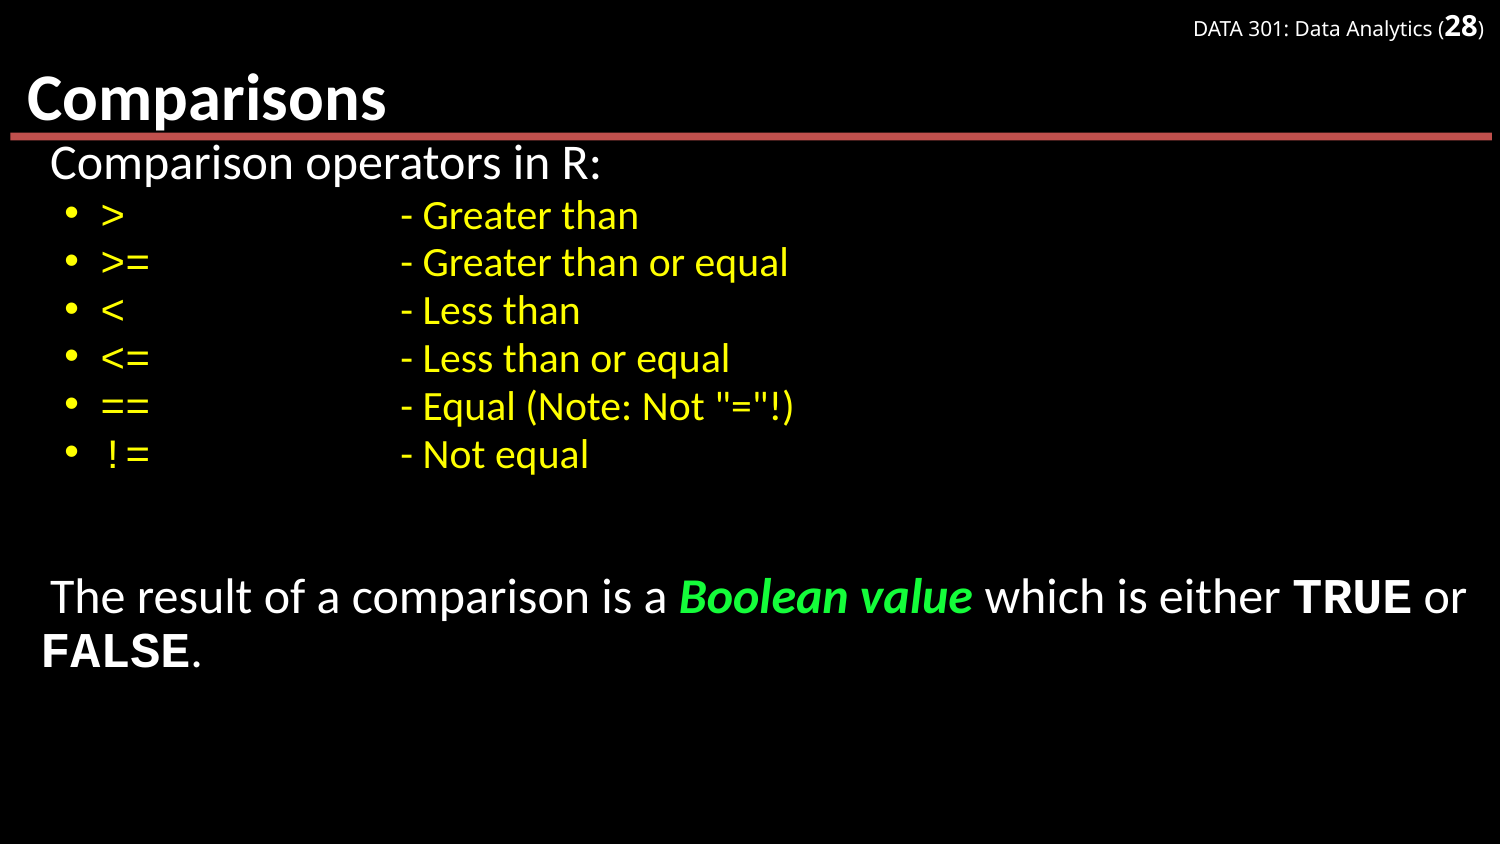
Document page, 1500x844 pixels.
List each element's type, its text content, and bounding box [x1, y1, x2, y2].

list Comparison operators in R: > - Greater than >= - Greater than or equal < - Less than <= - Less than or equal == - Equal (Note: Not "="!) != - Not equal The result of a comparison is a Boolean value which is either TRUE or FALSE. [10, 134, 1492, 835]
title Comparisons [12, 0, 1488, 134]
